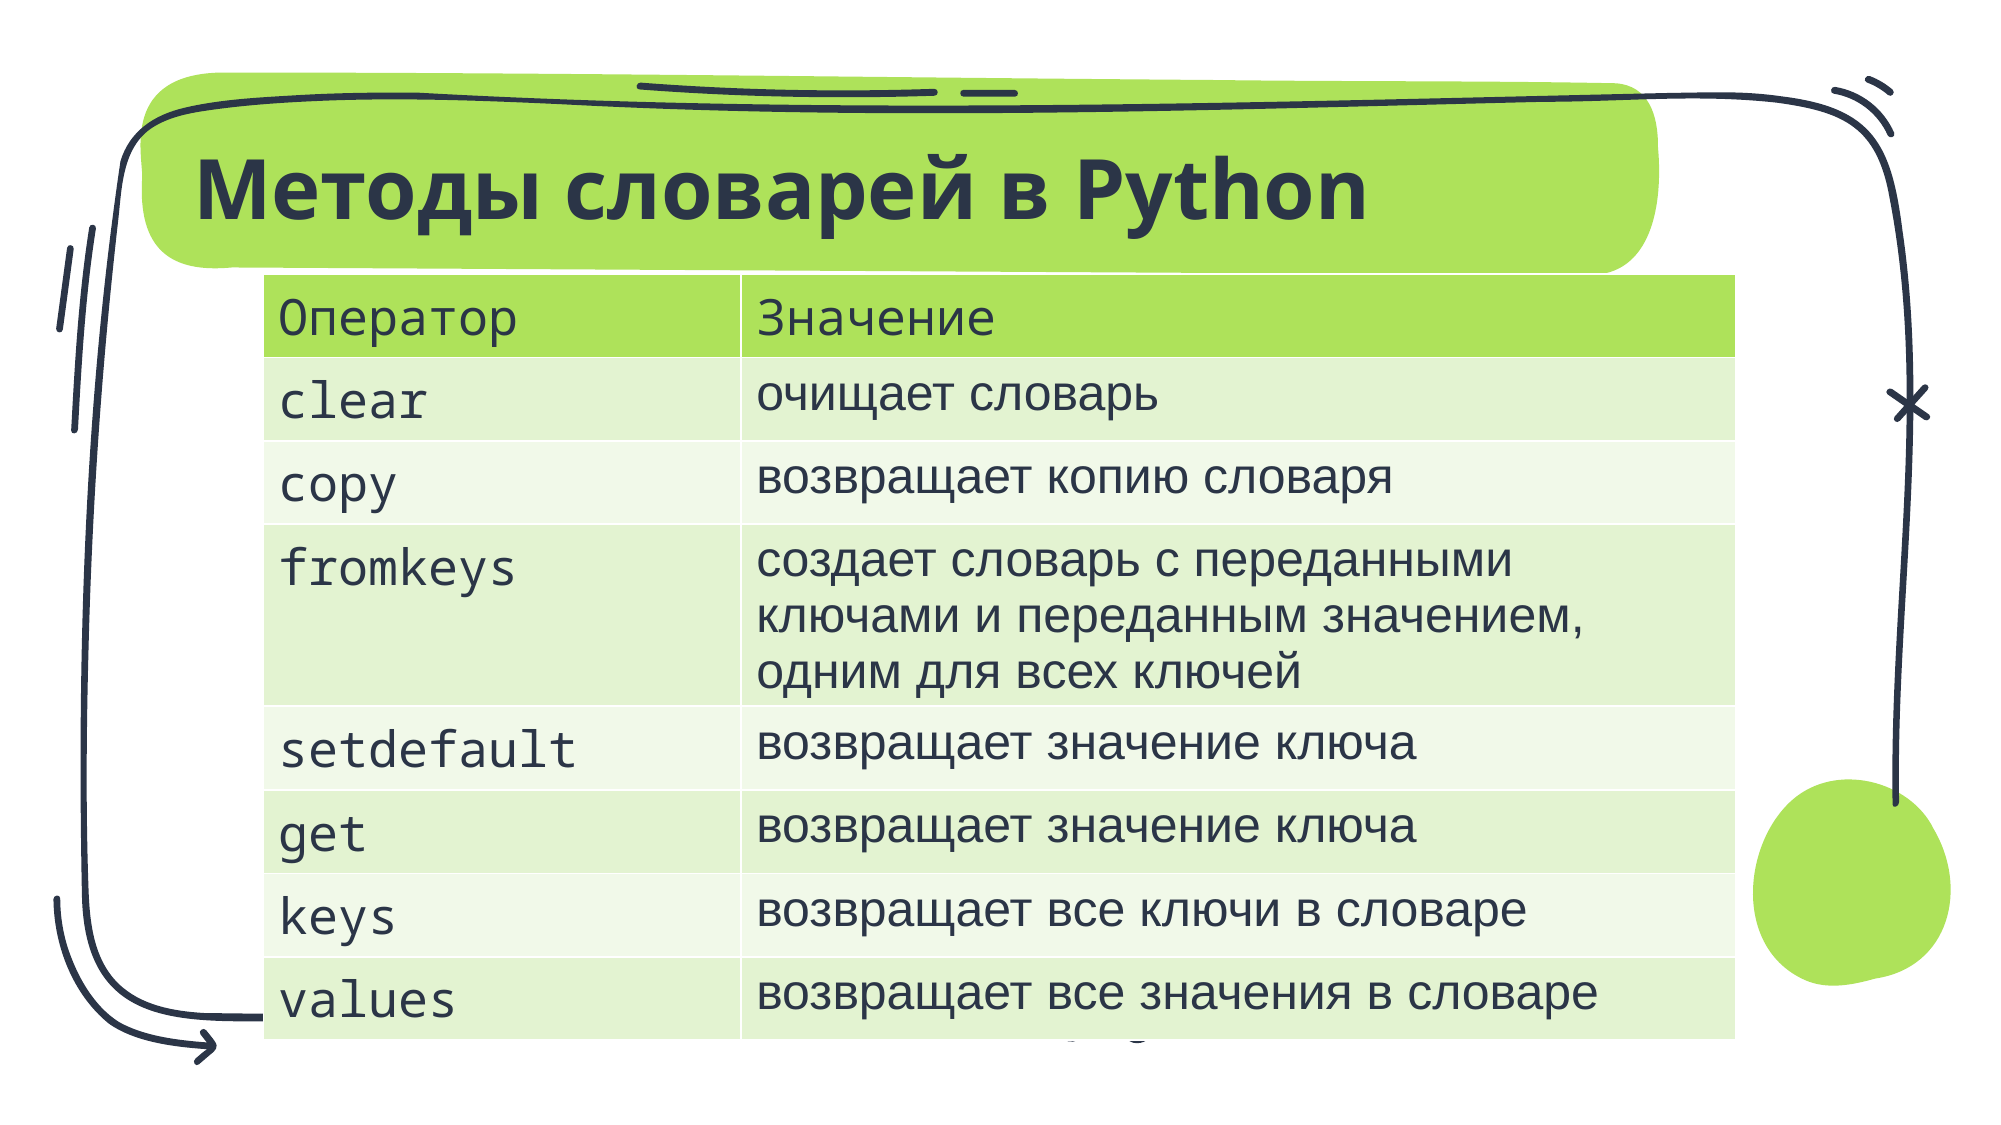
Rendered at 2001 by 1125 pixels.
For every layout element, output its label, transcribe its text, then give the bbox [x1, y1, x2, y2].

table_cell возвращает значение ключа [742, 707, 1735, 789]
table_cell values [264, 958, 740, 1039]
table_cell fromkeys [264, 525, 740, 705]
table_cell keys [264, 874, 740, 956]
table_cell setdefault [264, 707, 740, 789]
table_cell clear [264, 358, 740, 440]
table_cell очищает словарь [742, 358, 1735, 440]
table_cell создает словарь с переданными ключами и переданным значением, одним для всех ключей [742, 525, 1735, 705]
title Методы словарей в Python [193, 149, 1599, 237]
table_cell возвращает копию словаря [742, 442, 1735, 523]
table_cell возвращает значение ключа [742, 791, 1735, 873]
table_header Значение [742, 275, 1735, 357]
table_cell copy [264, 442, 740, 523]
table_cell get [264, 791, 740, 873]
table_cell возвращает все ключи в словаре [742, 874, 1735, 956]
table_header Оператор [264, 275, 740, 357]
table_cell возвращает все значения в словаре [742, 958, 1735, 1039]
